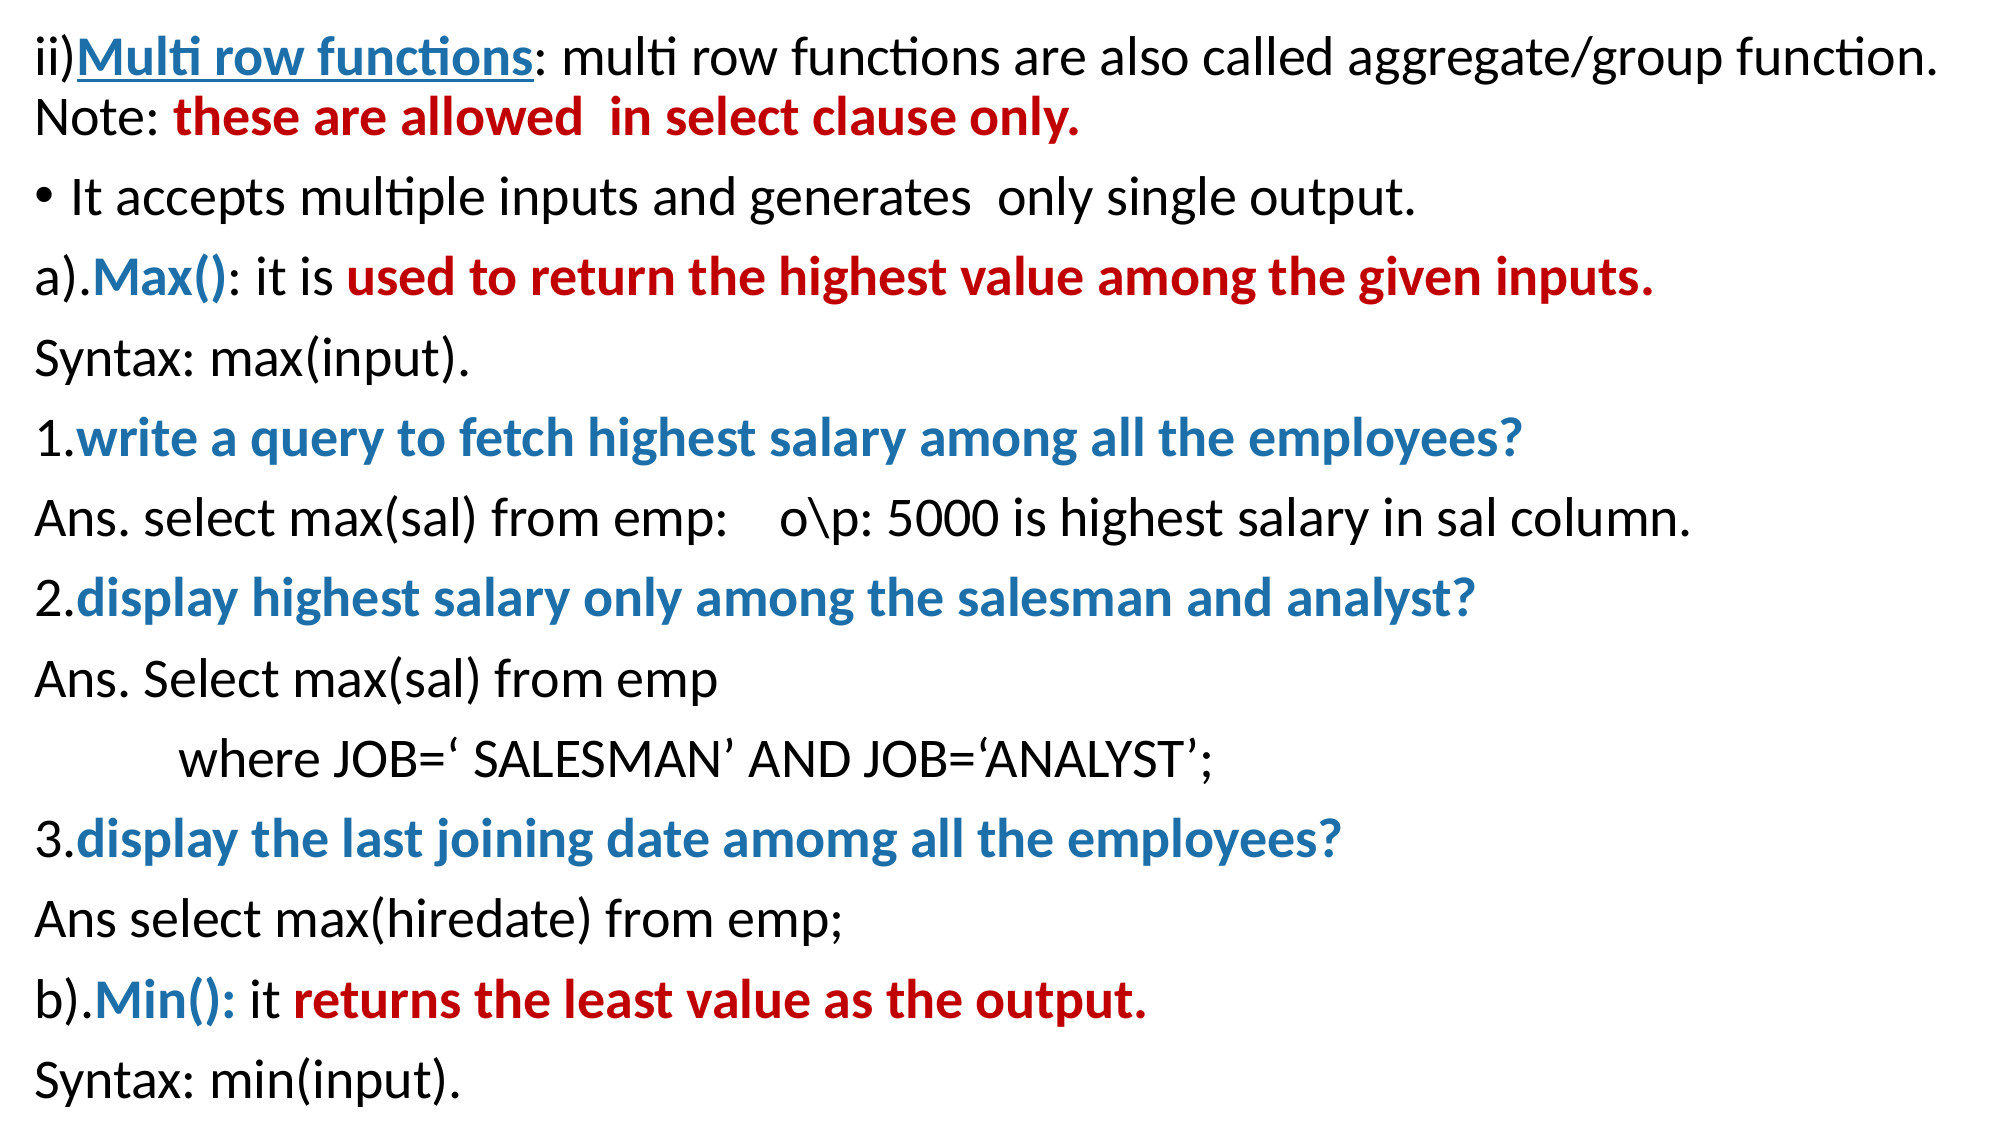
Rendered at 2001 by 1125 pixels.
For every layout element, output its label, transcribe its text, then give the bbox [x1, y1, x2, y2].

list ii)Multi row functions: multi row functions are also called aggregate/group function. Note: these are allowed in select clause only. It accepts multiple inputs and generates only single output. a).Max(): it is used to return the highest value among the given inputs. Syntax: max(input). 1.write a query to fetch highest salary among all the employees? Ans. select max(sal) from emp: o\p: 5000 is highest salary in sal column. 2.display highest salary only among the salesman and analyst? Ans. Select max(sal) from emp where JOB=‘ SALESMAN’ AND JOB=‘ANALYST’; 3.display the last joining date amomg all the employees? Ans select max(hiredate) from emp; b).Min(): it returns the least value as the output. Syntax: min(input). [19, 19, 2000, 1125]
